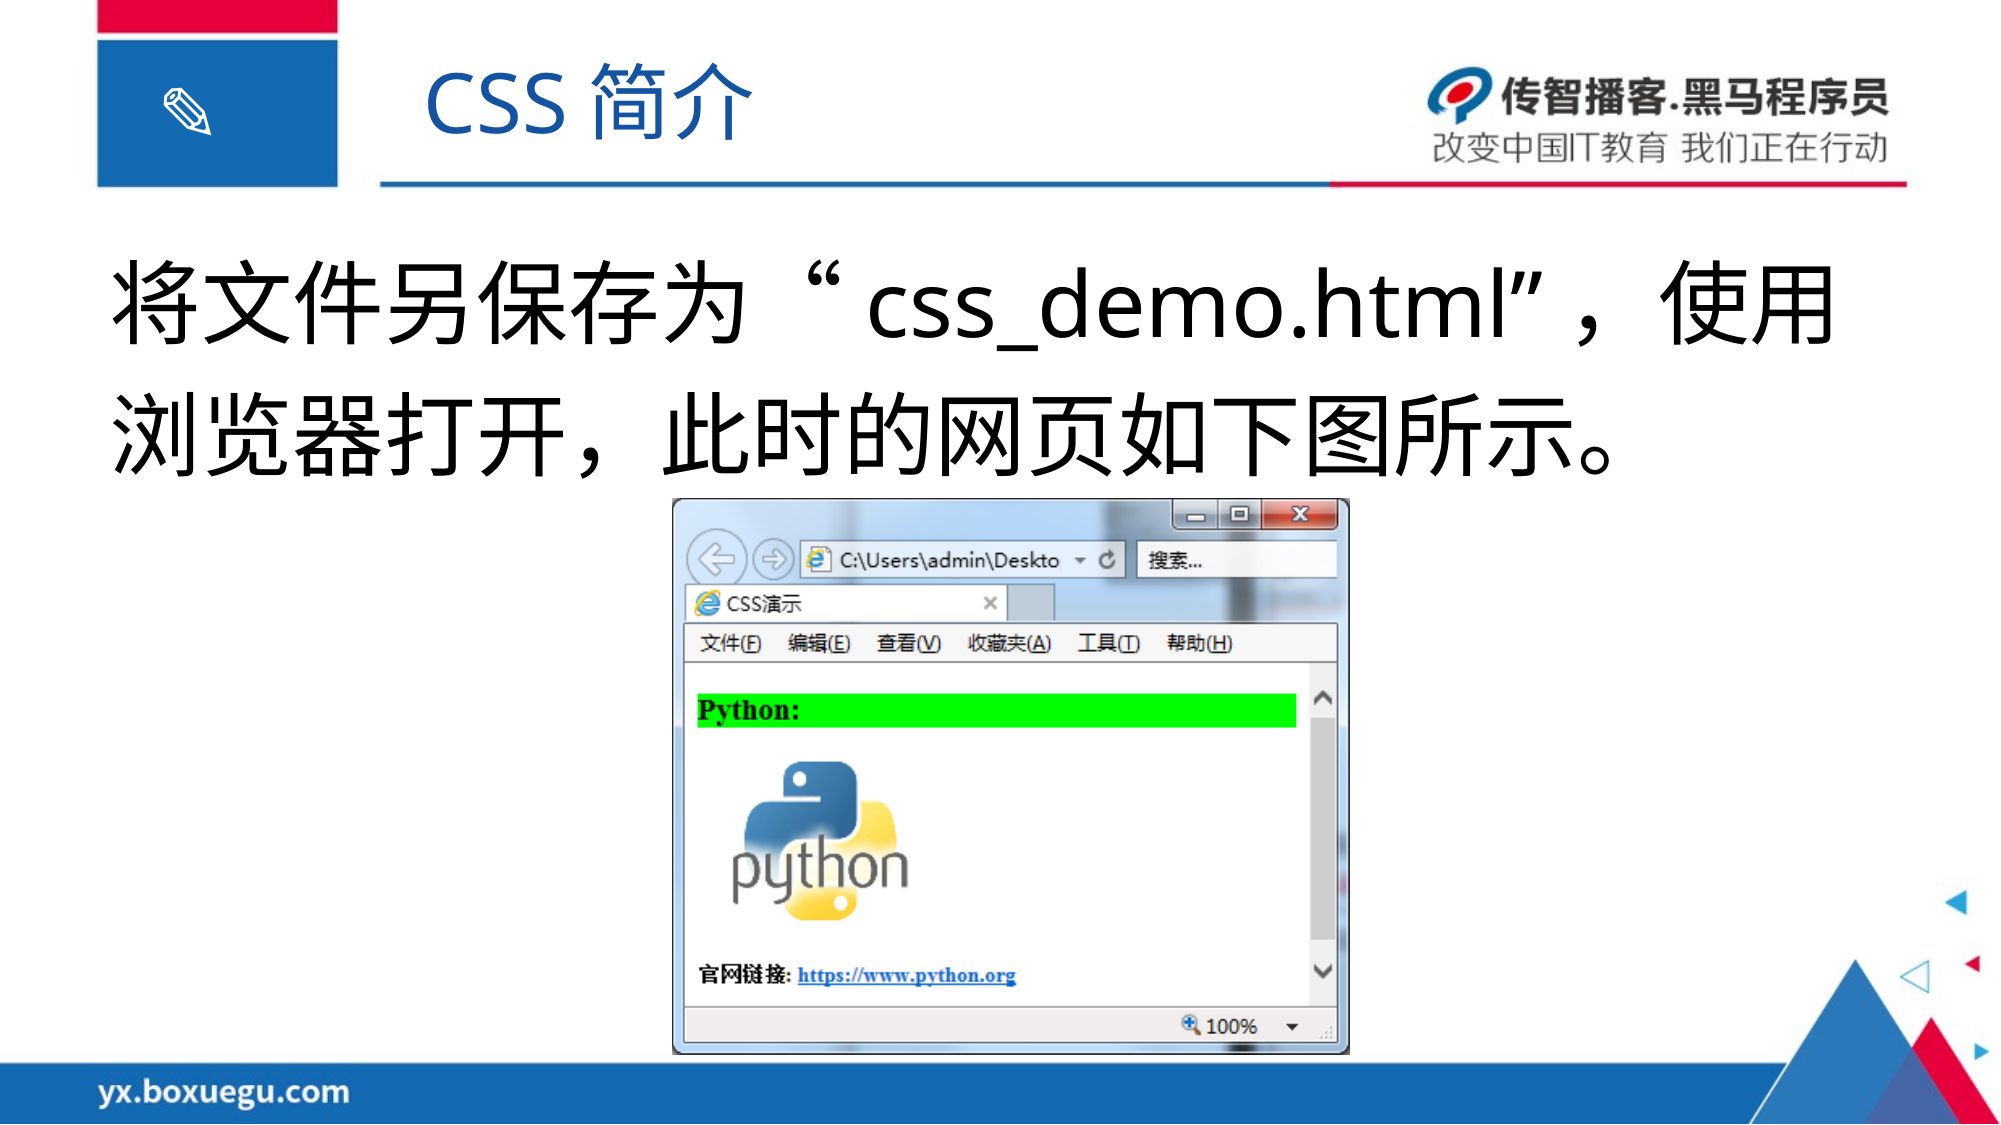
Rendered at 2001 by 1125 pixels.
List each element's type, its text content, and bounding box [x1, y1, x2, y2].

text_box CSS简介 [409, 43, 1292, 158]
picture [0, 0, 2000, 1124]
text_box 将文件另保存为“css_demo.html”，使用浏览器打开，此时的网页如下图所示。 [94, 216, 1938, 496]
